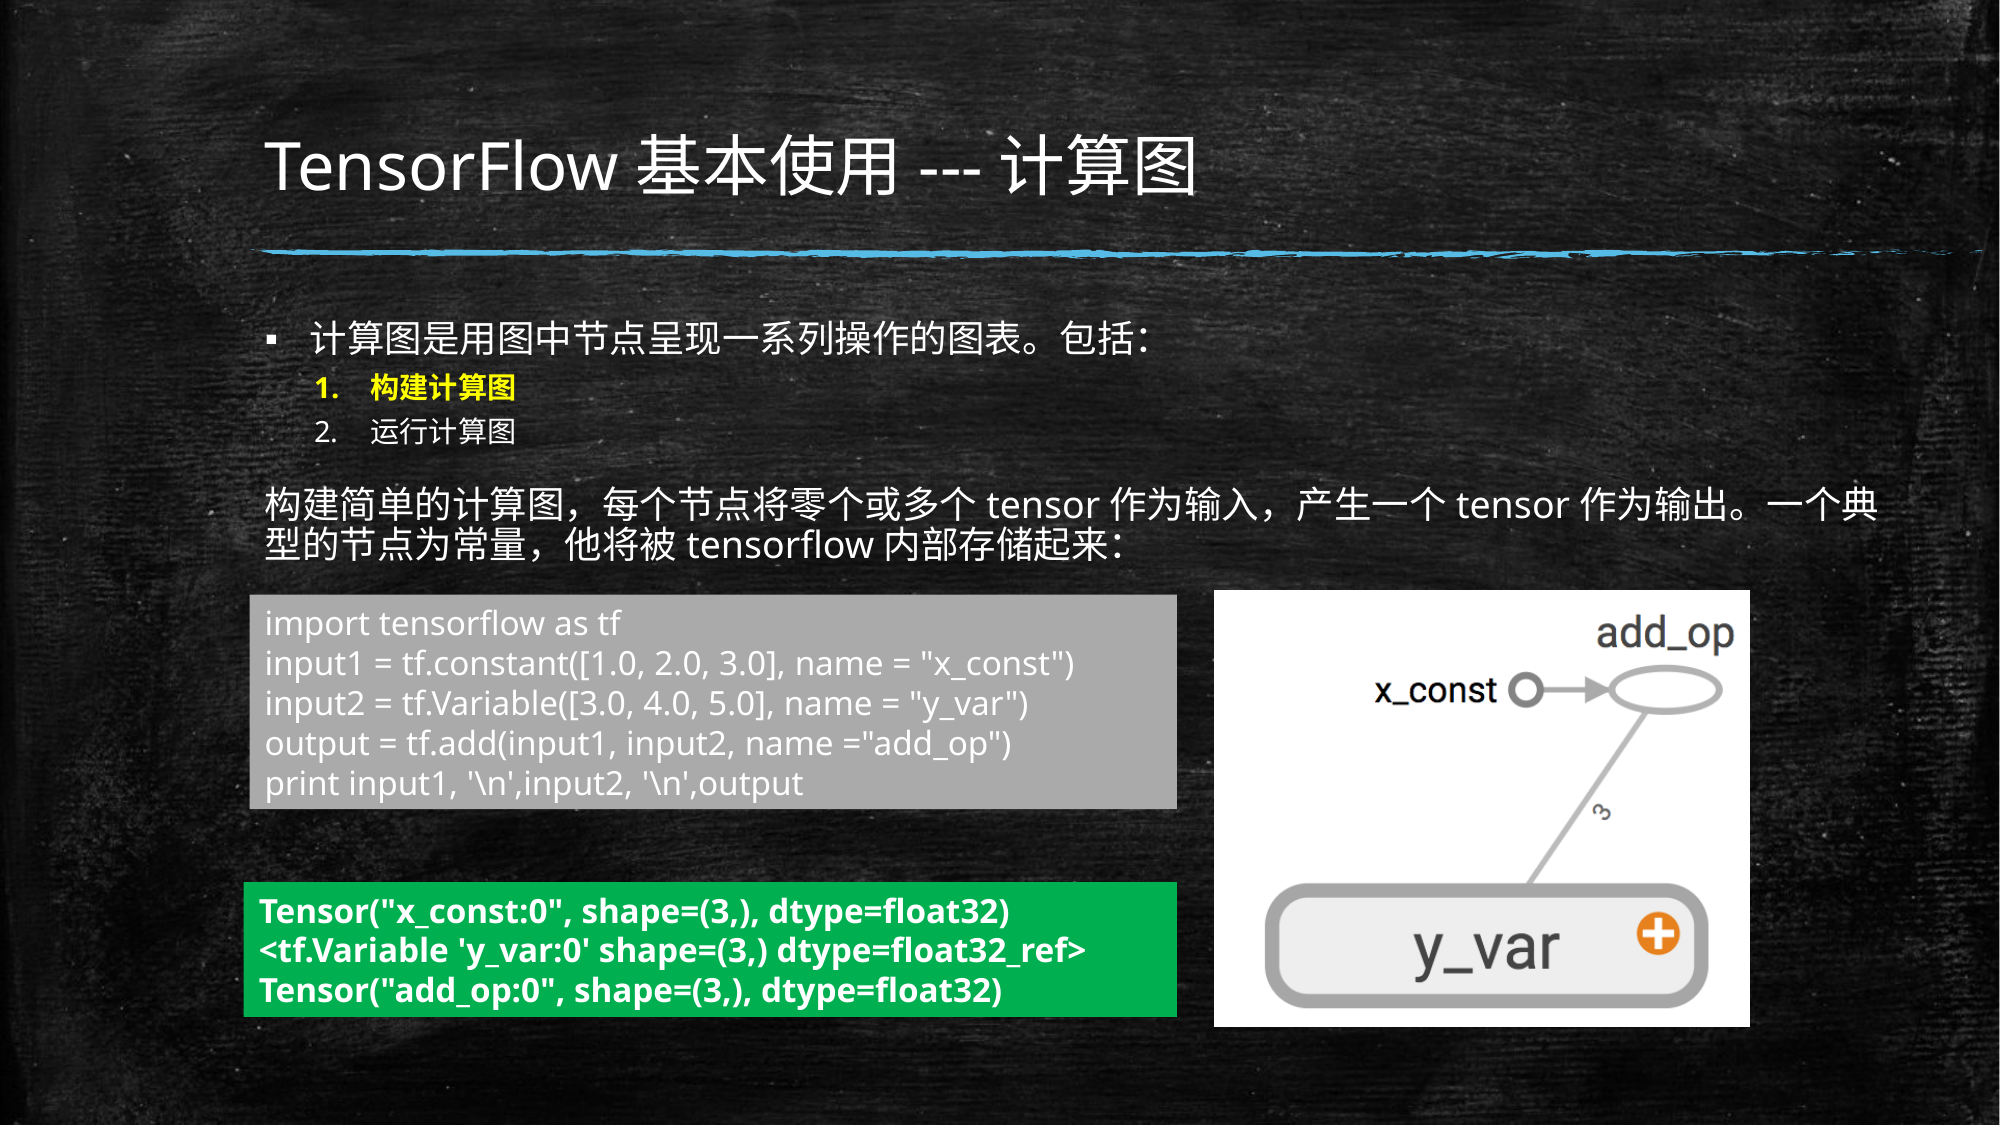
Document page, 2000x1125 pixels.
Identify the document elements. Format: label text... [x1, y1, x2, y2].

title TensorFlow基本使用---计算图 [249, 45, 1750, 213]
list 计算图是用图中节点呈现一系列操作的图表。包括： 构建计算图 运行计算图 构建简单的计算图，每个节点将零个或多个tensor作为输入，产生一个tensor作为输出。一个典型的节点为常量，他将被tensorflow内部存储起来： [249, 312, 1910, 1013]
picture [1214, 590, 1750, 1027]
text_box import tensorflow as tf input1 = tf.constant([1.0, 2.0, 3.0], name = "x_const") input2 = tf.Variable([3.0, 4.0, 5.0], name = "y_var") output = tf.add(input1, input2, name ="add_op") print input1, '\n',input2, '\n',output [249, 594, 1177, 810]
text_box Tensor("x_const:0", shape=(3,), dtype=float32) <tf.Variable 'y_var:0' shape=(3,) dtype=float32_ref> Tensor("add_op:0", shape=(3,), dtype=float32) [243, 882, 1177, 1017]
